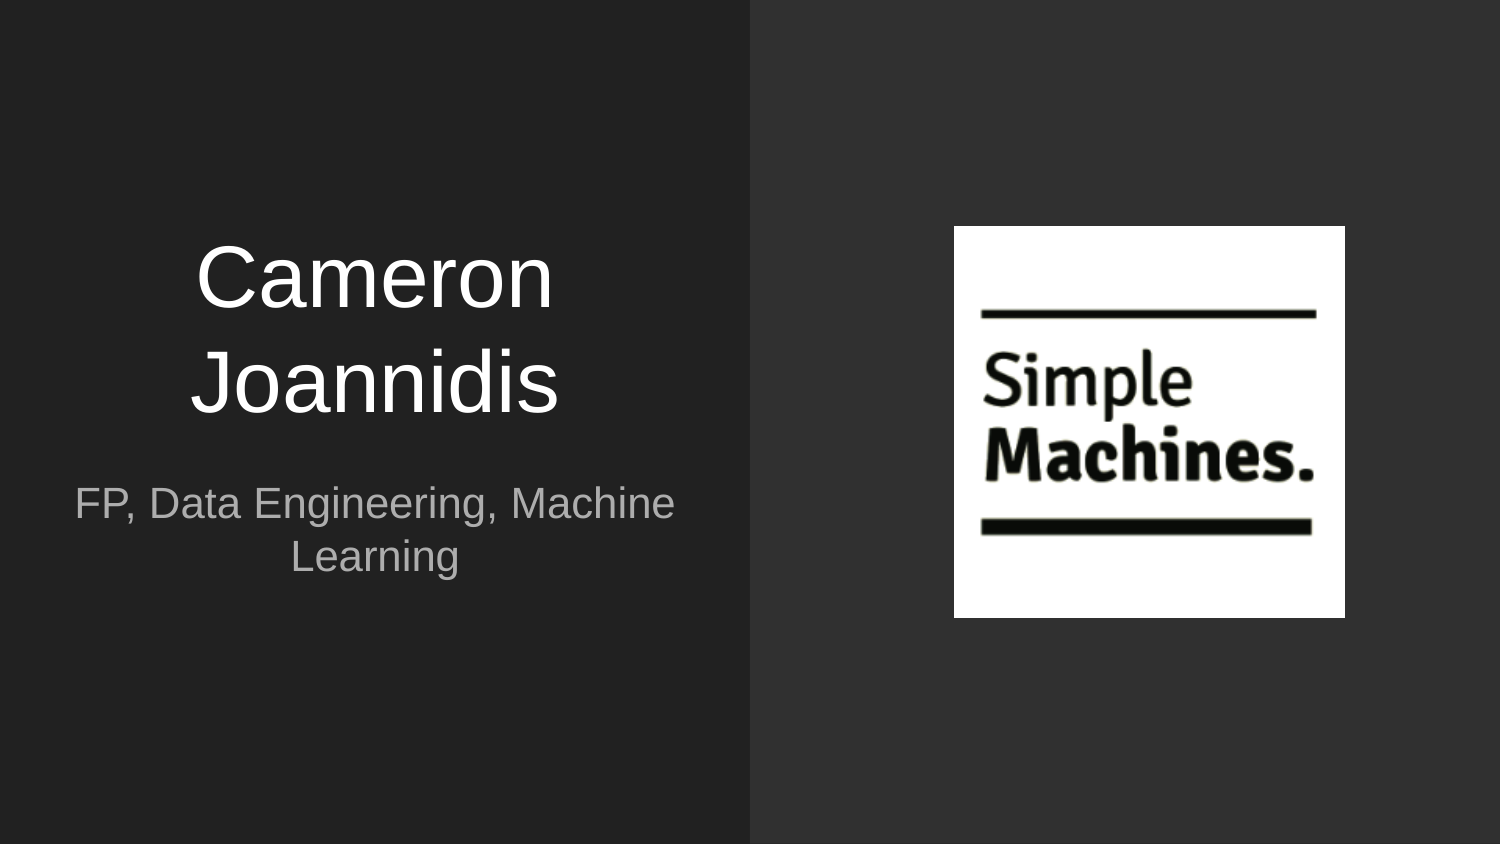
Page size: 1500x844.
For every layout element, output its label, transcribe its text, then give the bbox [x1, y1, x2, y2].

title Cameron Joannidis [43, 202, 708, 446]
subtitle FP, Data Engineering, Machine Learning [43, 459, 708, 663]
picture [953, 226, 1346, 618]
